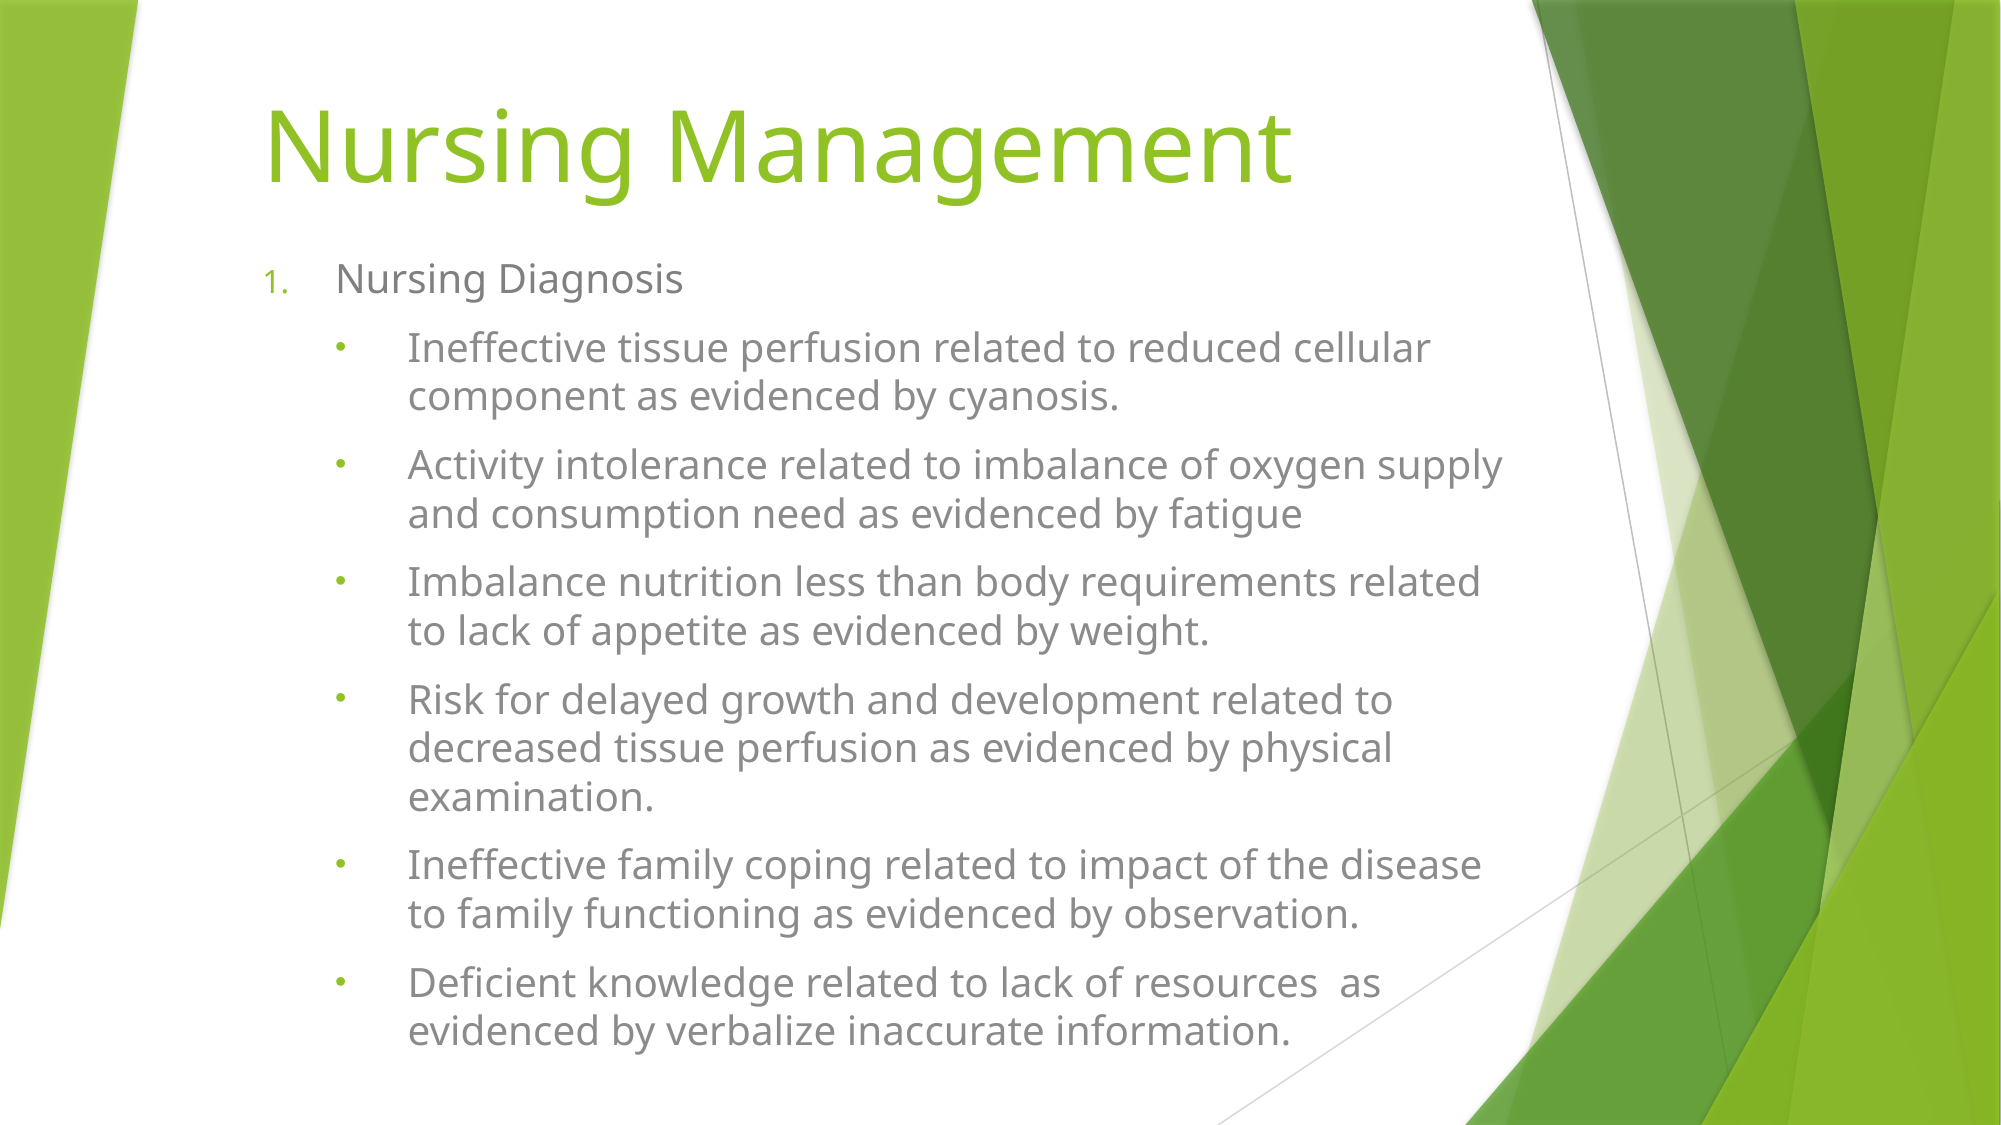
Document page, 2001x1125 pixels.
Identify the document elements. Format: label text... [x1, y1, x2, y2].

title Nursing Management [247, 71, 1522, 211]
subtitle Nursing Diagnosis Ineffective tissue perfusion related to reduced cellular component as evidenced by cyanosis. Activity intolerance related to imbalance of oxygen supply and consumption need as evidenced by fatigue Imbalance nutrition less than body requirements related to lack of appetite as evidenced by weight. Risk for delayed growth and development related to decreased tissue perfusion as evidenced by physical examination. Ineffective family coping related to impact of the disease to family functioning as evidenced by observation. Deficient knowledge related to lack of resources as evidenced by verbalize inaccurate information. [247, 245, 1522, 1075]
